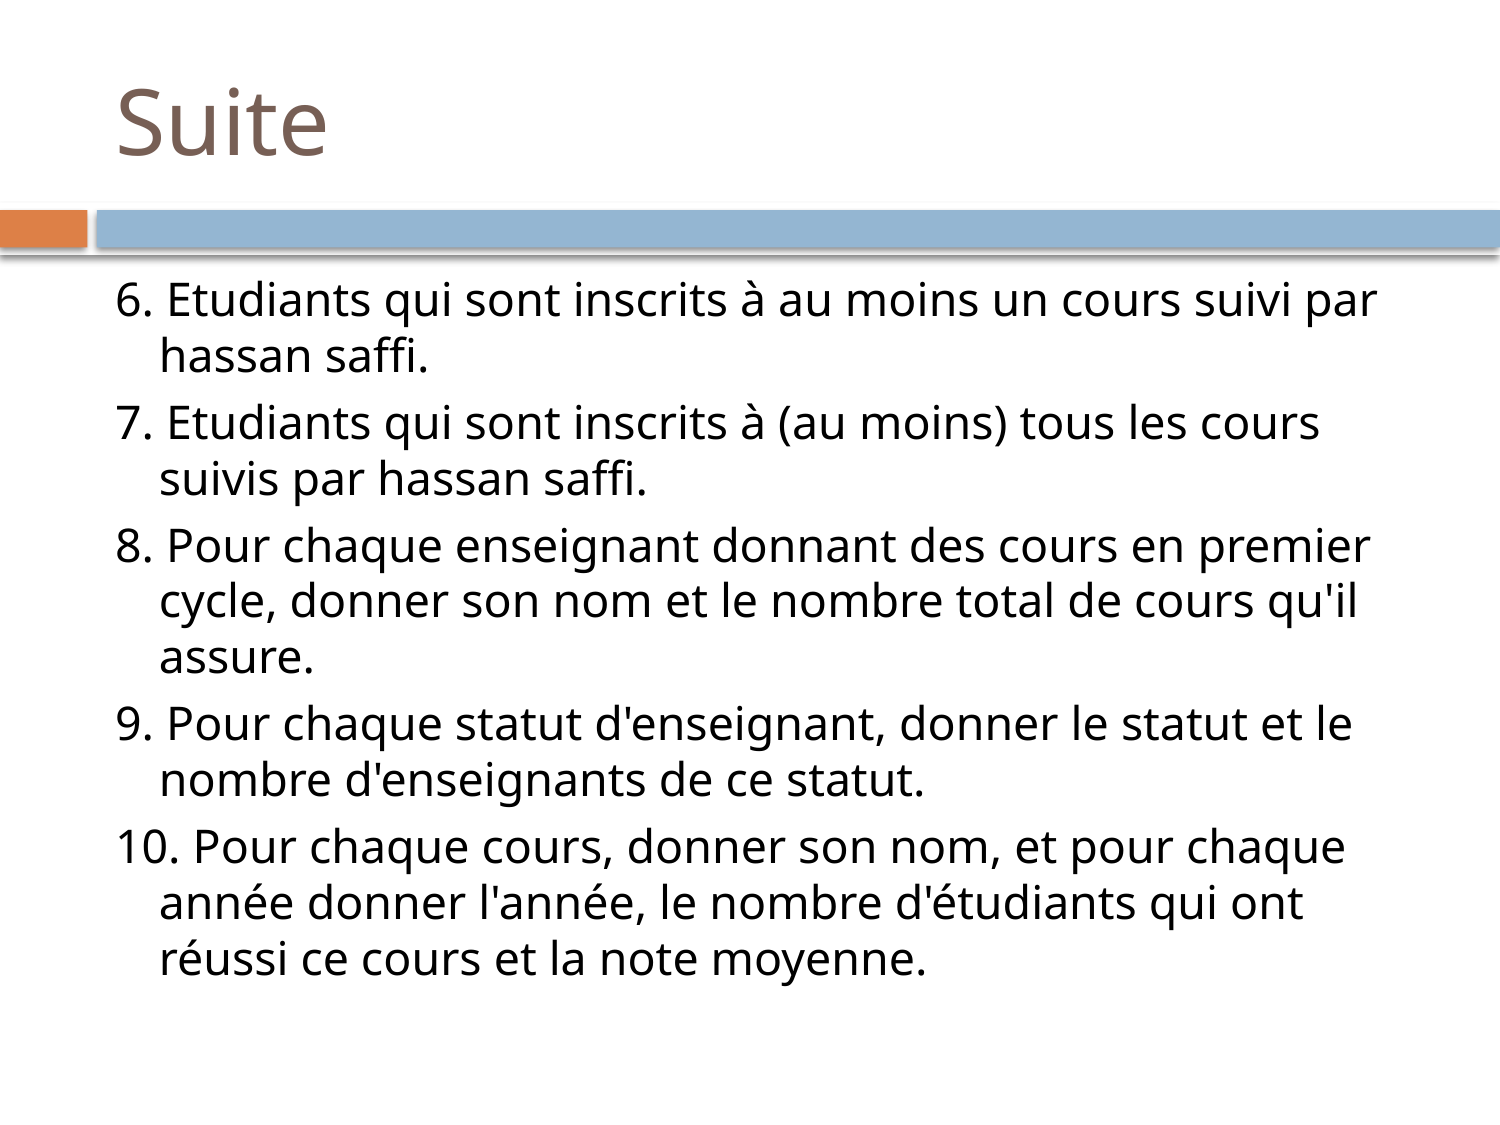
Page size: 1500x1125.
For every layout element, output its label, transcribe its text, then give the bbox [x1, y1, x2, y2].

list 6. Etudiants qui sont inscrits à au moins un cours suivi par hassan saffi. 7. Etudiants qui sont inscrits à (au moins) tous les cours suivis par hassan saffi. 8. Pour chaque enseignant donnant des cours en premier cycle, donner son nom et le nombre total de cours qu'il assure. 9. Pour chaque statut d'enseignant, donner le statut et le nombre d'enseignants de ce statut. 10. Pour chaque cours, donner son nom, et pour chaque année donner l'année, le nombre d'étudiants qui ont réussi ce cours et la note moyenne. [100, 262, 1438, 1000]
title Suite [100, 37, 1438, 200]
